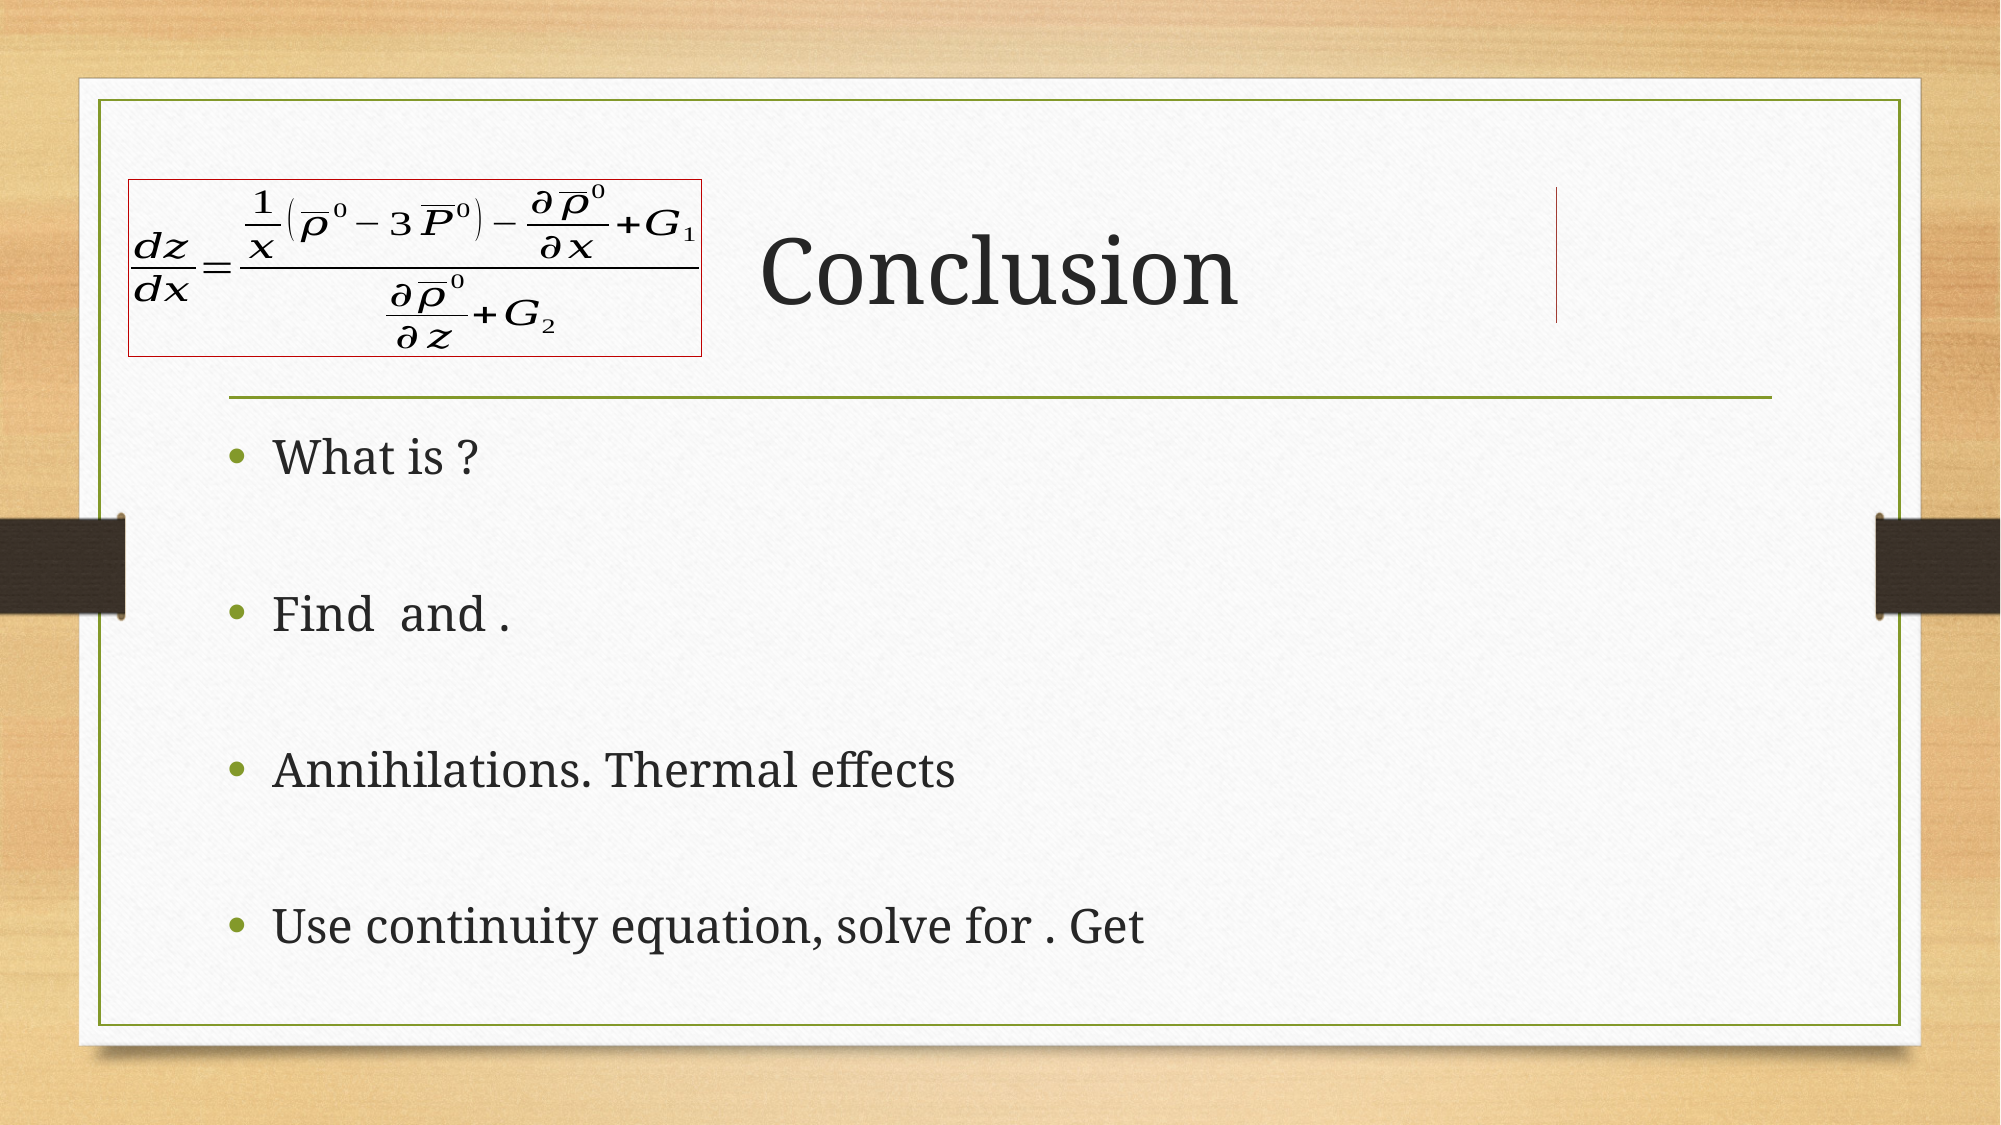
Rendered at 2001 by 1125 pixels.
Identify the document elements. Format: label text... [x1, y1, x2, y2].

picture [0, 0, 2001, 1125]
title Conclusion [212, 161, 1788, 375]
